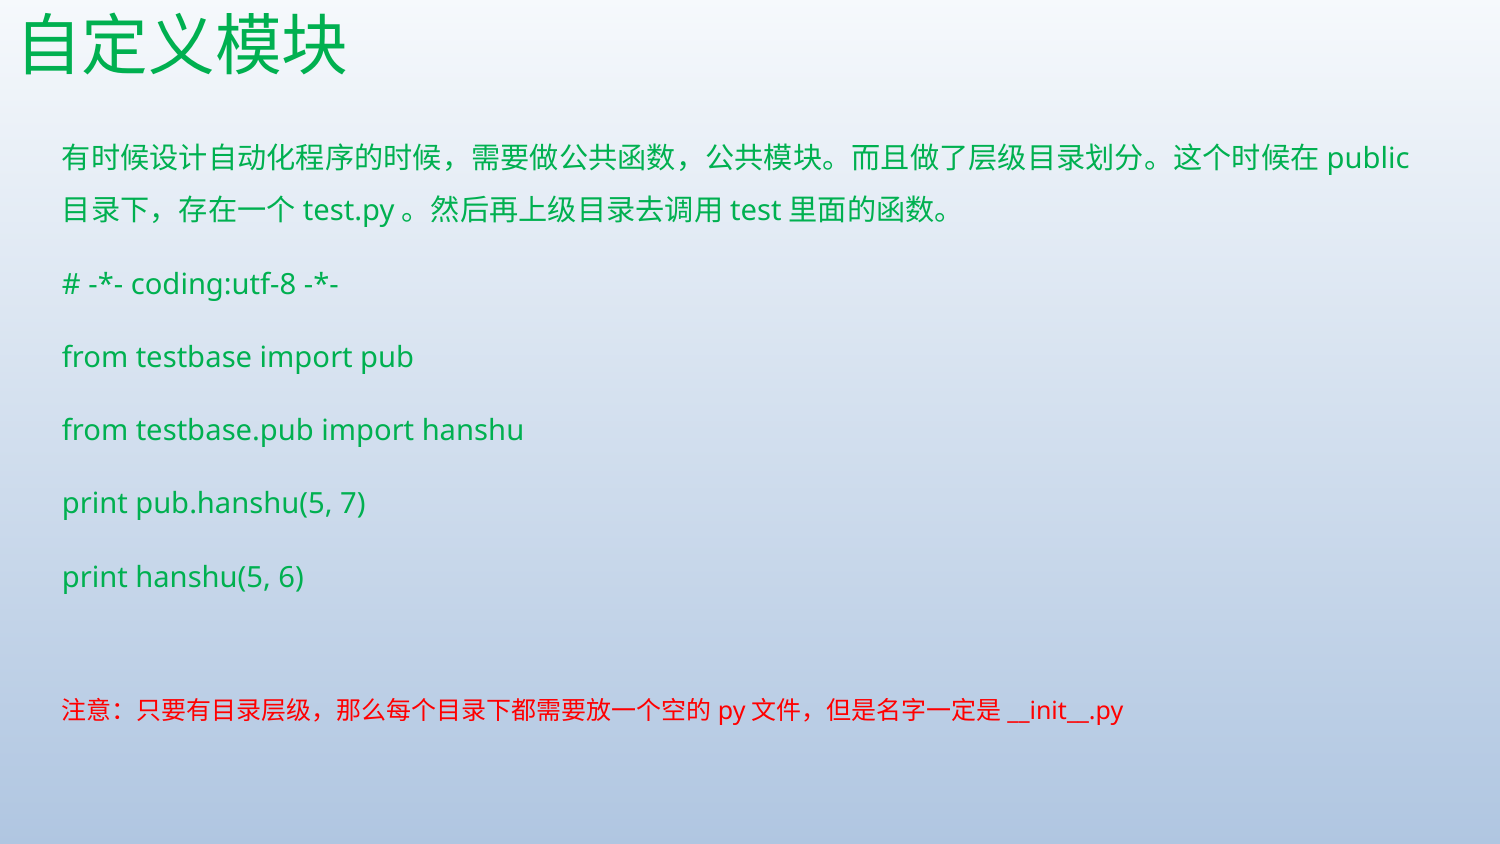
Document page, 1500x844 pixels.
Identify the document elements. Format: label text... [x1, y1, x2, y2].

list 有时候设计自动化程序的时候，需要做公共函数，公共模块。而且做了层级目录划分。这个时候在public目录下，存在一个test.py。然后再上级目录去调用test里面的函数。 # -*- coding:utf-8 -*- from testbase import pub from testbase.pub import hanshu print pub.hanshu(5, 7) print hanshu(5, 6) 注意：只要有目录层级，那么每个目录下都需要放一个空的py文件，但是名字一定是__init__.py [46, 114, 1454, 809]
title 自定义模块 [0, 8, 1125, 88]
